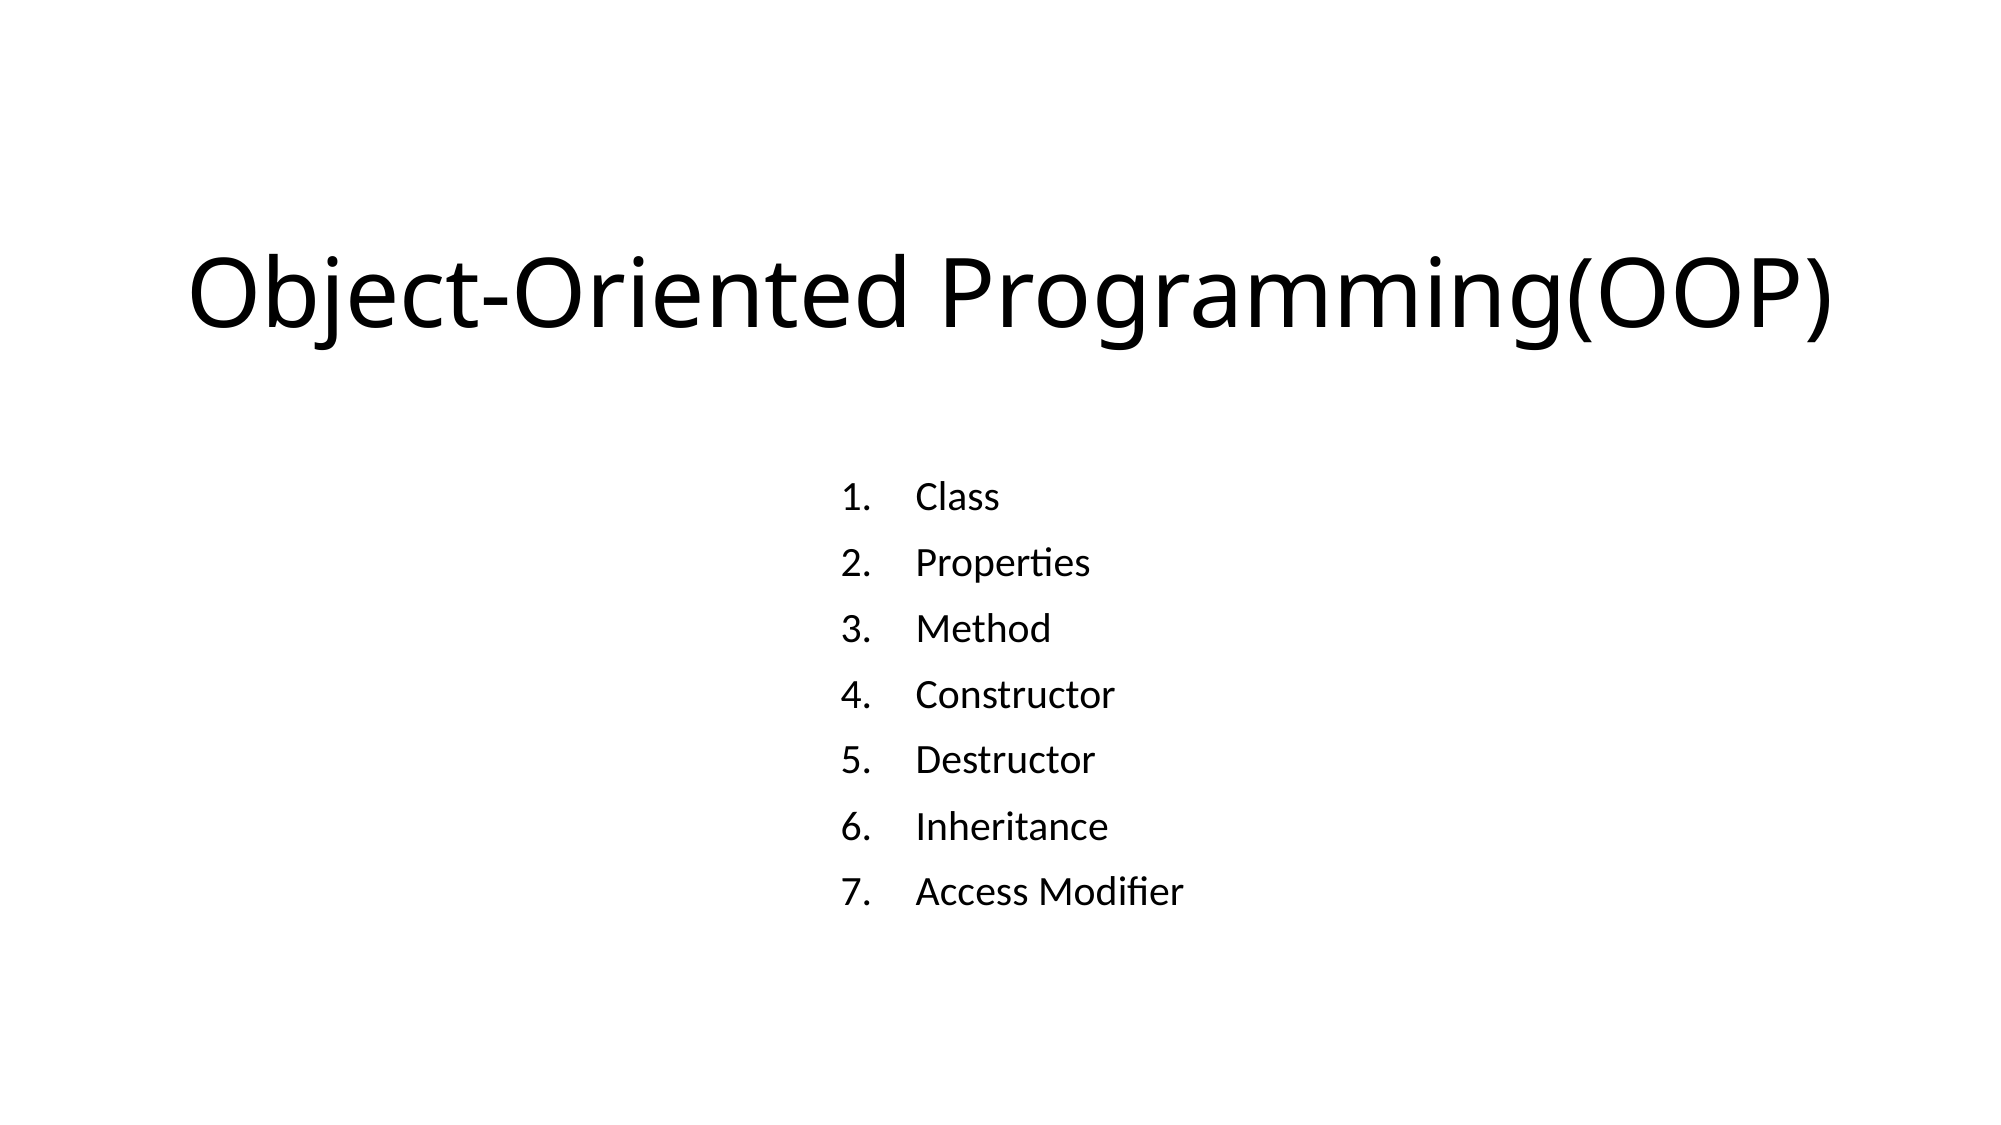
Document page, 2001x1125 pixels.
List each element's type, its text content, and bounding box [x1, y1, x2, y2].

title Object-Oriented Programming(OOP) [141, 137, 1879, 356]
subtitle Class Properties Method Constructor Destructor Inheritance Access Modifier [825, 466, 1335, 1034]
